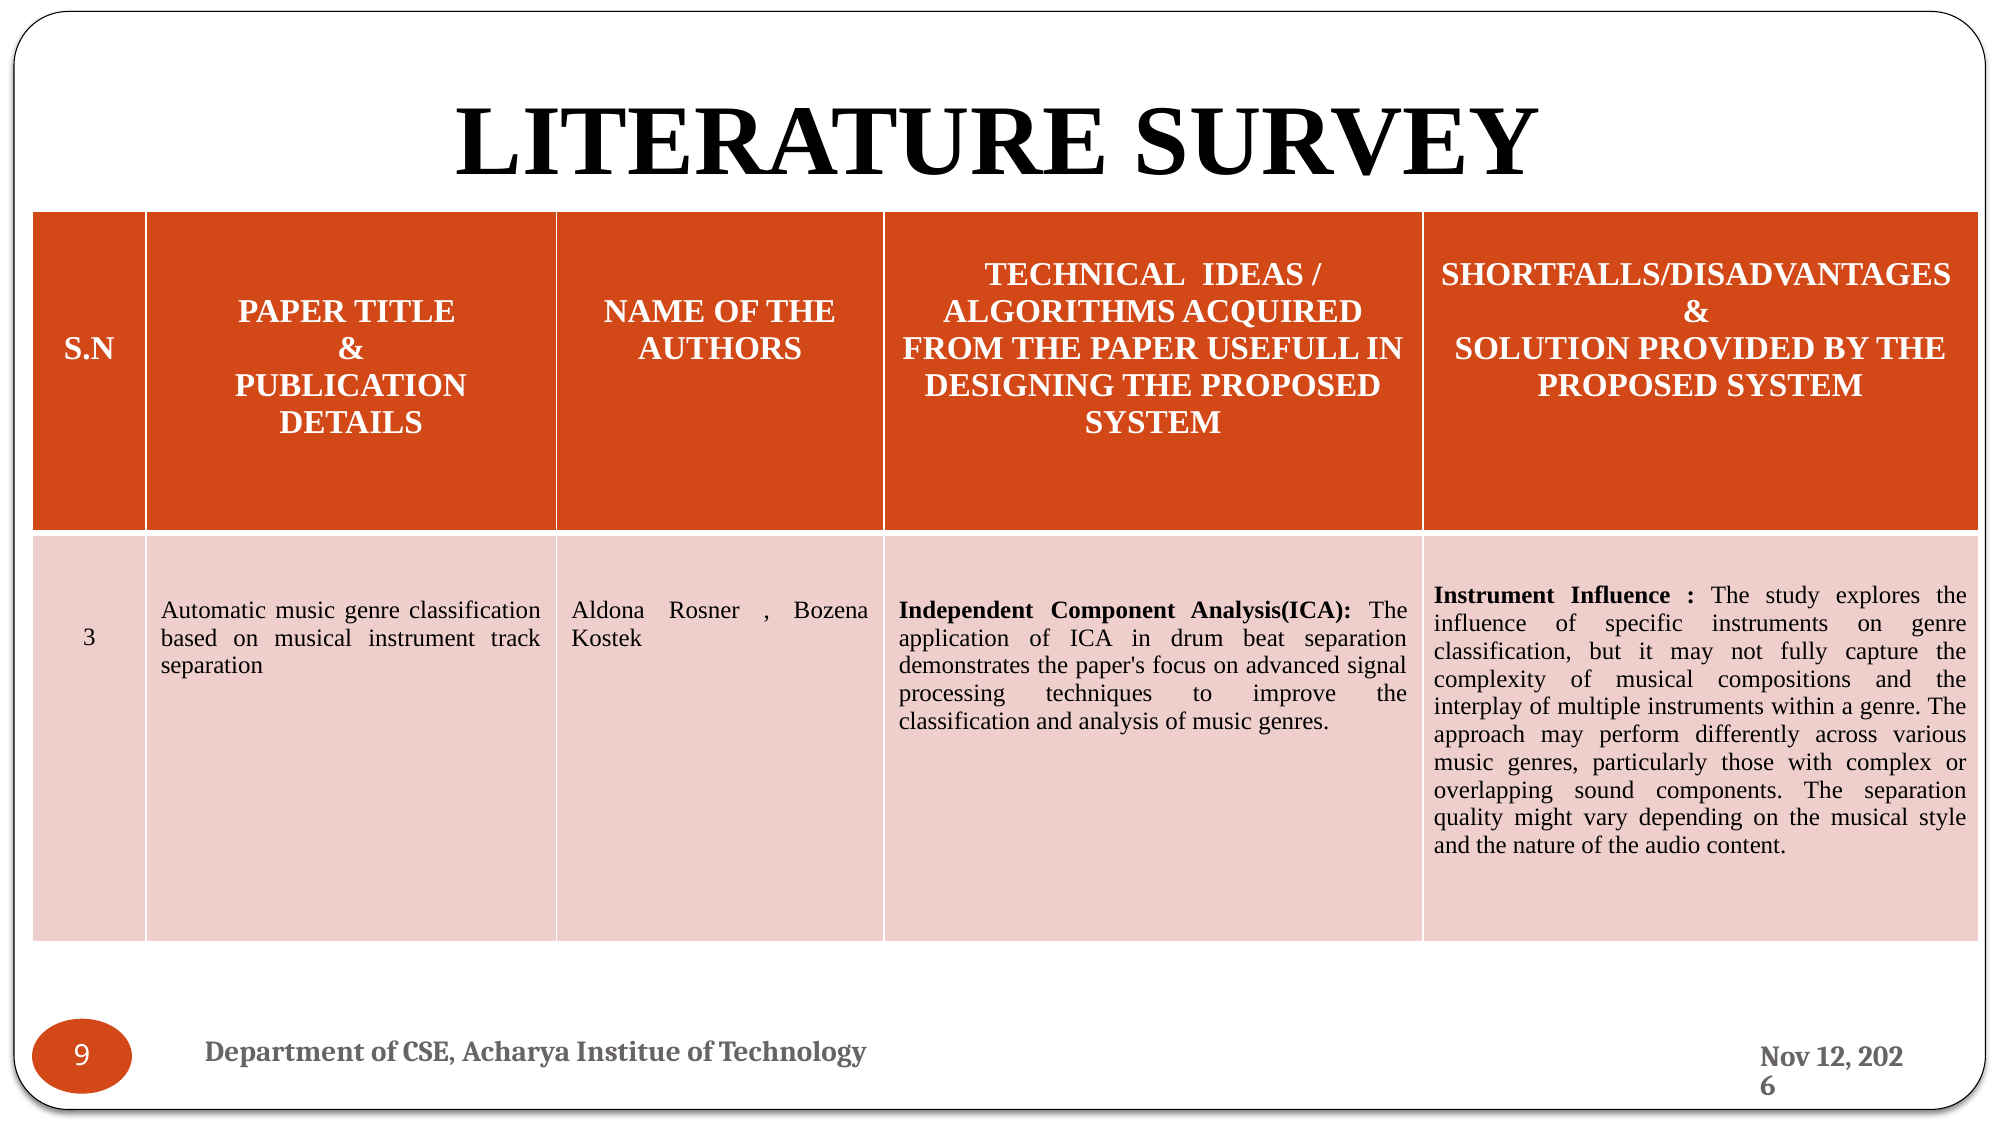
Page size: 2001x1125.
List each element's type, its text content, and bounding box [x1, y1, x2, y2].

footer Department of CSE, Acharya Institue of Technology [145, 1012, 928, 1088]
table_header TECHNICAL IDEAS / ALGORITHMS ACQUIRED FROM THE PAPER USEFULL IN DESIGNING THE PROPOSED SYSTEM [885, 212, 1422, 530]
table_cell Aldona Rosner , Bozena Kostek [557, 536, 883, 941]
table_header PAPER TITLE & PUBLICATION DETAILS [147, 212, 556, 530]
table_cell Instrument Influence : The study explores the influence of specific instruments on genre classification, but it may not fully capture the complexity of musical compositions and the interplay of multiple instruments within a genre. The approach may perform differently across various music genres, particularly those with complex or overlapping sound components. The separation quality might vary depending on the musical style and the nature of the audio content. [1424, 536, 1978, 941]
slide_number 9 [32, 1018, 132, 1094]
table_cell Automatic music genre classification based on musical instrument track separation [147, 536, 556, 941]
table_cell Independent Component Analysis(ICA): The application of ICA in drum beat separation demonstrates the paper's focus on advanced signal processing techniques to improve the classification and analysis of music genres. [885, 536, 1422, 941]
title LITERATURE SURVEY [27, 45, 1971, 233]
slide_number 31-Jul-24 [1745, 1015, 1925, 1094]
table_header S.N [33, 212, 145, 530]
table_header NAME OF THE AUTHORS [557, 212, 883, 530]
table_header SHORTFALLS/DISADVANTAGES & SOLUTION PROVIDED BY THE PROPOSED SYSTEM [1424, 212, 1978, 530]
table_cell 3 [33, 536, 145, 941]
